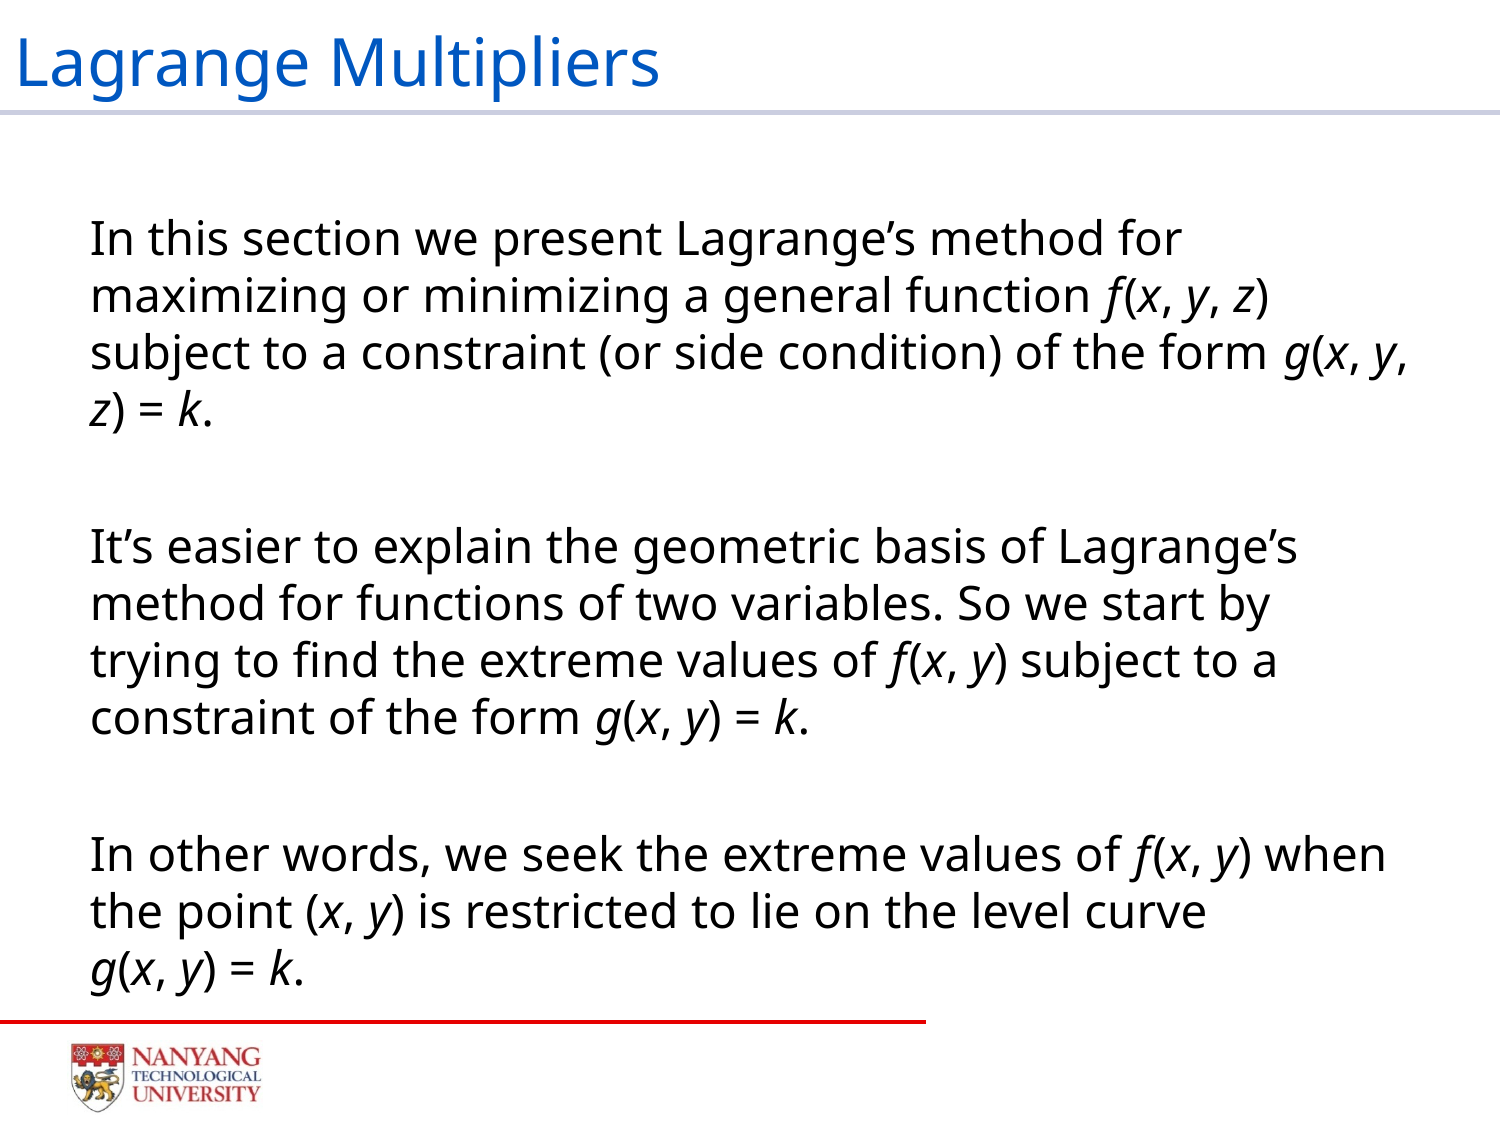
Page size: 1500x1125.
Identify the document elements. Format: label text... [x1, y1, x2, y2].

picture [67, 1040, 263, 1115]
list In this section we present Lagrange’s method for maximizing or minimizing a general function f (x, y, z) subject to a constraint (or side condition) of the form g(x, y, z) = k. It’s easier to explain the geometric basis of Lagrange’s method for functions of two variables. So we start by trying to find the extreme values of f (x, y) subject to a constraint of the form g(x, y) = k. In other words, we seek the extreme values of f (x, y) when the point (x, y) is restricted to lie on the level curve g(x, y) = k. [75, 200, 1425, 1010]
title Lagrange Multipliers [0, 12, 1500, 92]
